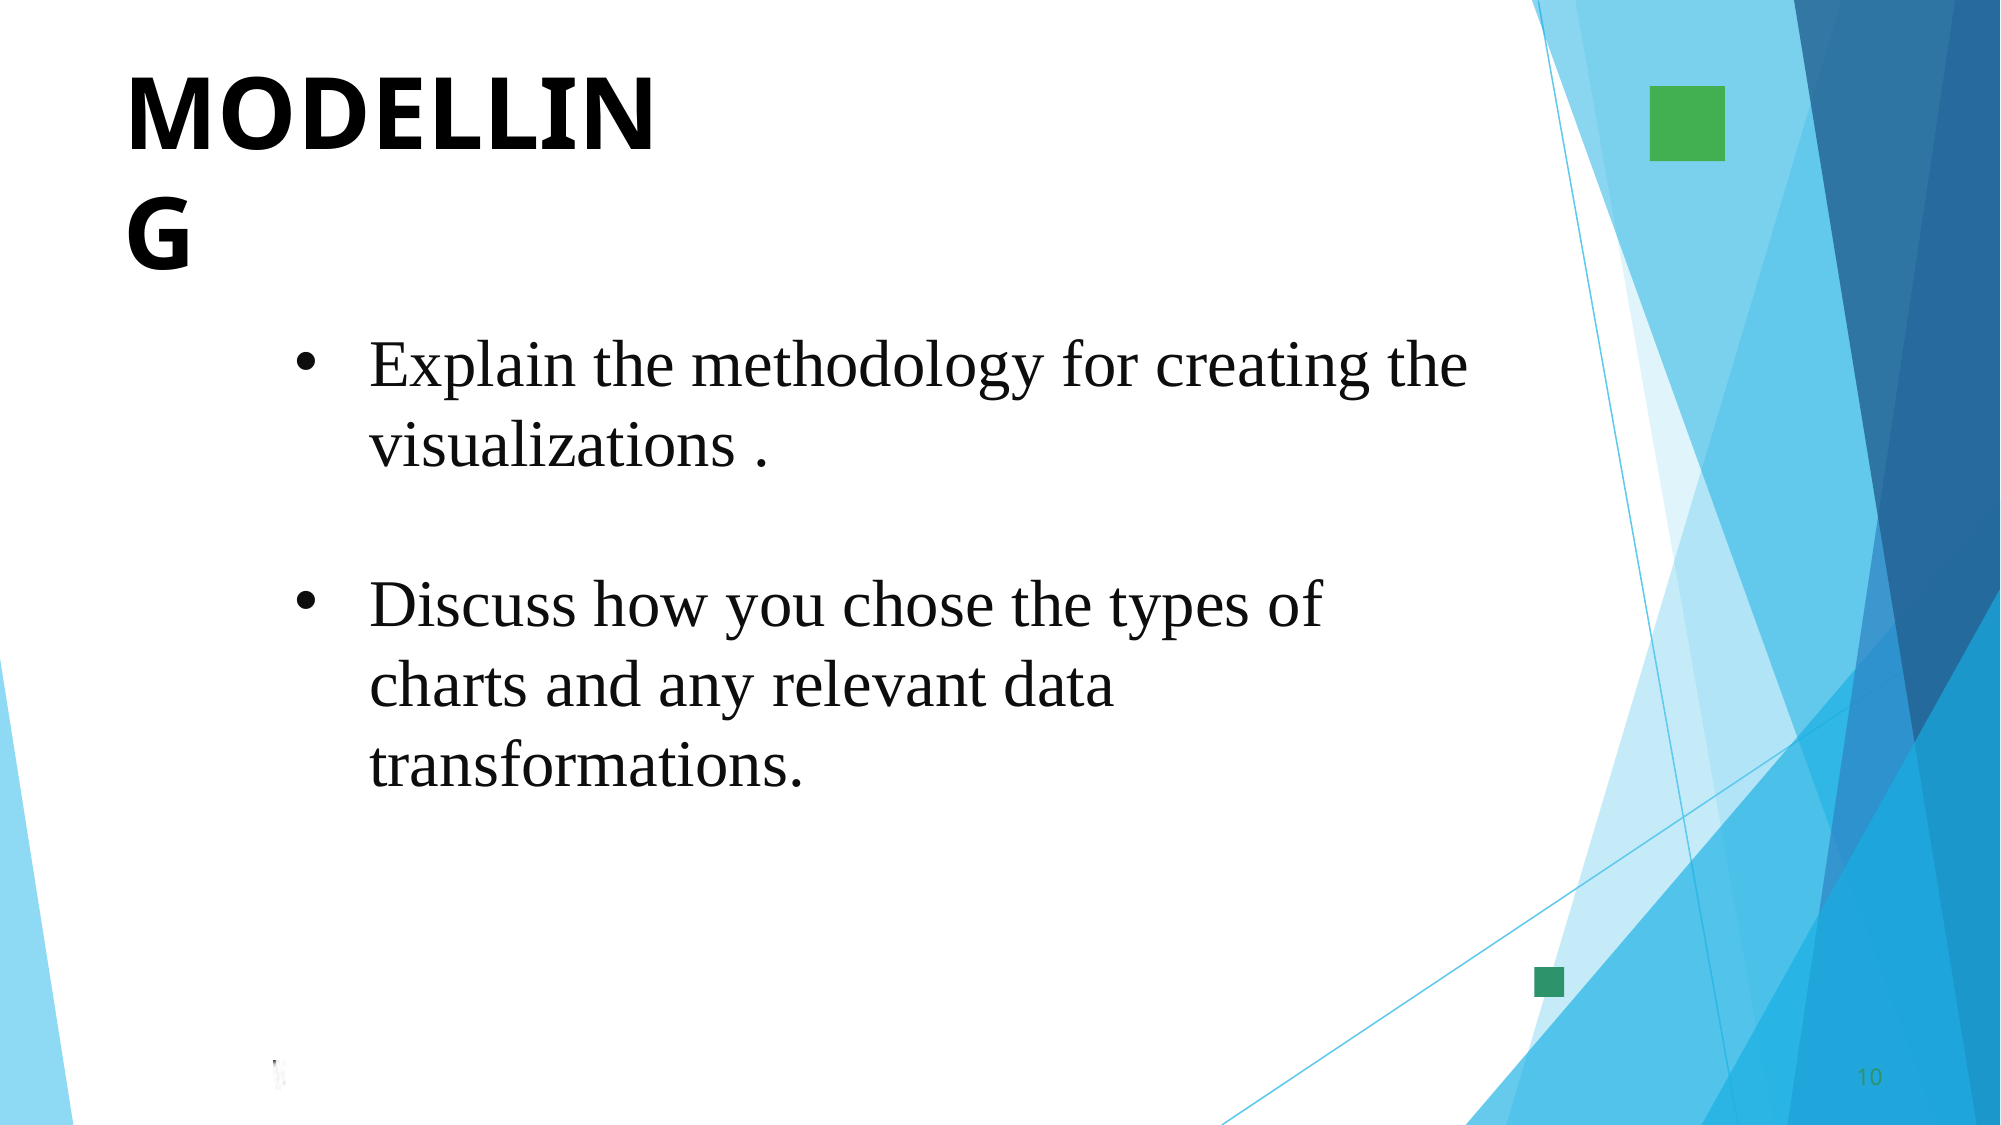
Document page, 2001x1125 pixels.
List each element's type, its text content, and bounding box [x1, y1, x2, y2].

text_box 10 [1849, 1061, 1888, 1095]
text_box [1534, 967, 1565, 997]
picture [273, 1060, 287, 1091]
text_box Explain the methodology for creating the visualizations . Discuss how you chose the types of charts and any relevant data transformations. [279, 312, 1504, 807]
text_box [1649, 86, 1725, 162]
text_box MODELLING [121, 47, 664, 290]
